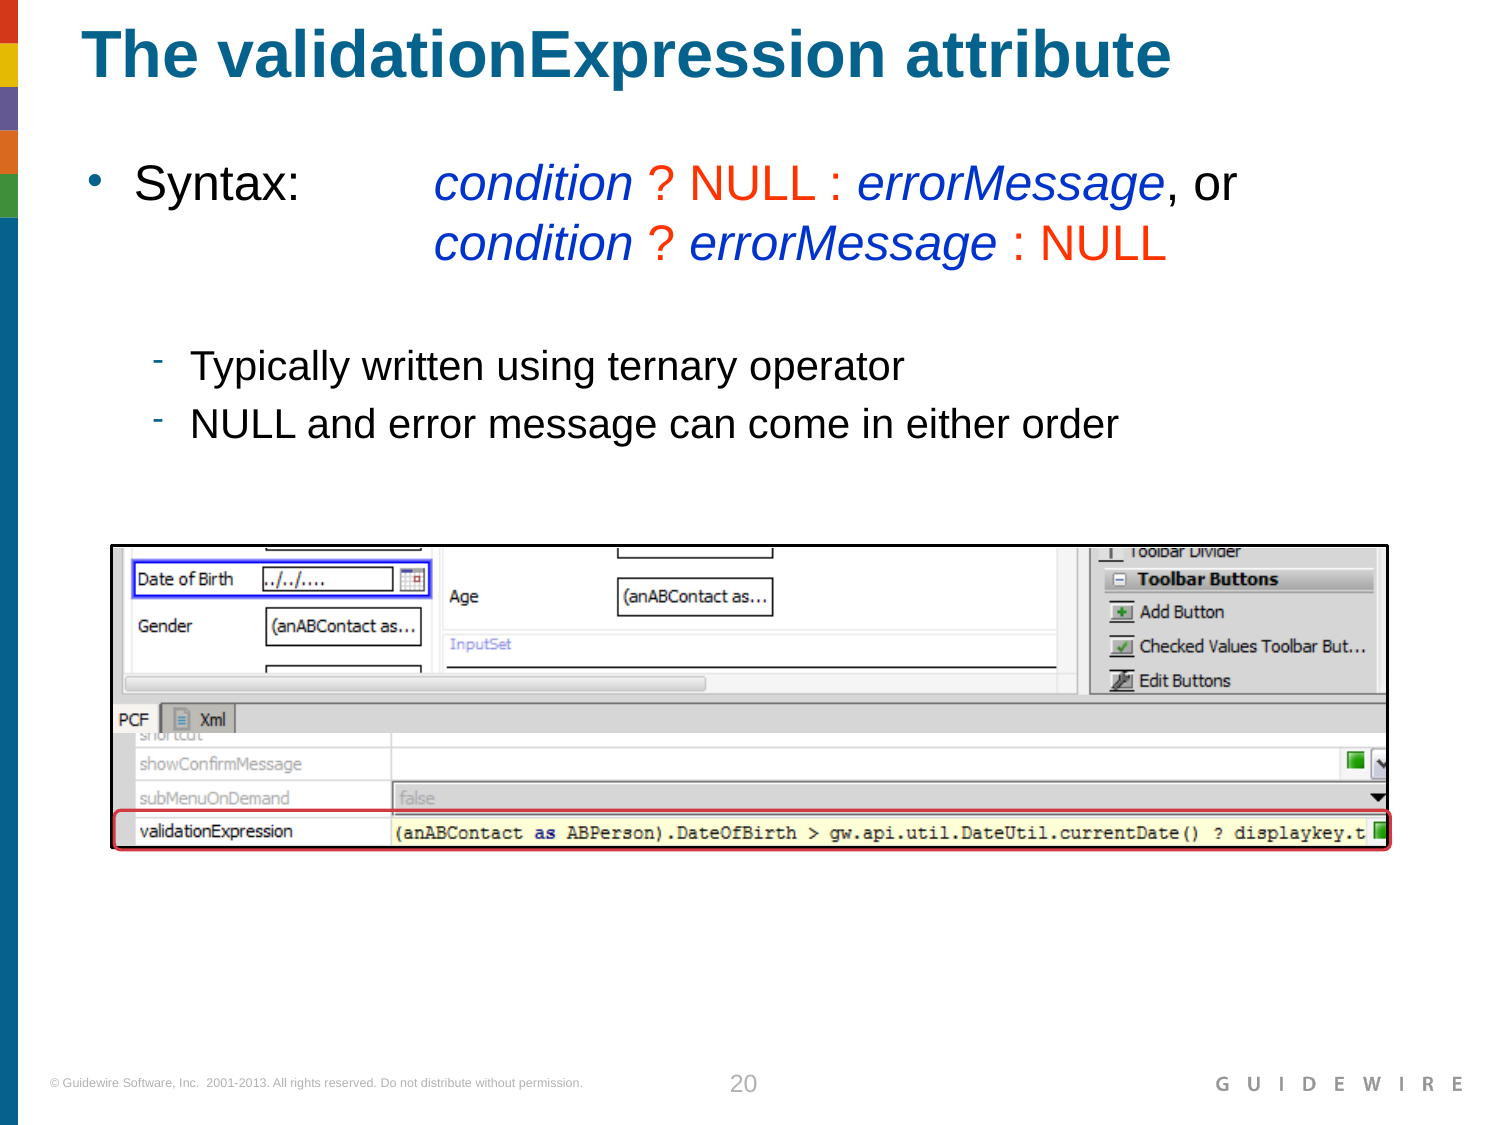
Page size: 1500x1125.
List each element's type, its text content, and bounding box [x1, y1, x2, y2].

picture [111, 743, 1389, 851]
list Syntax: condition ? NULL : errorMessage, or condition ? errorMessage : NULL Typically written using ternary operator NULL and error message can come in either order [86, 149, 1452, 520]
picture [111, 547, 1389, 734]
picture [1215, 1073, 1480, 1096]
title The validationExpression attribute [81, 19, 1446, 142]
